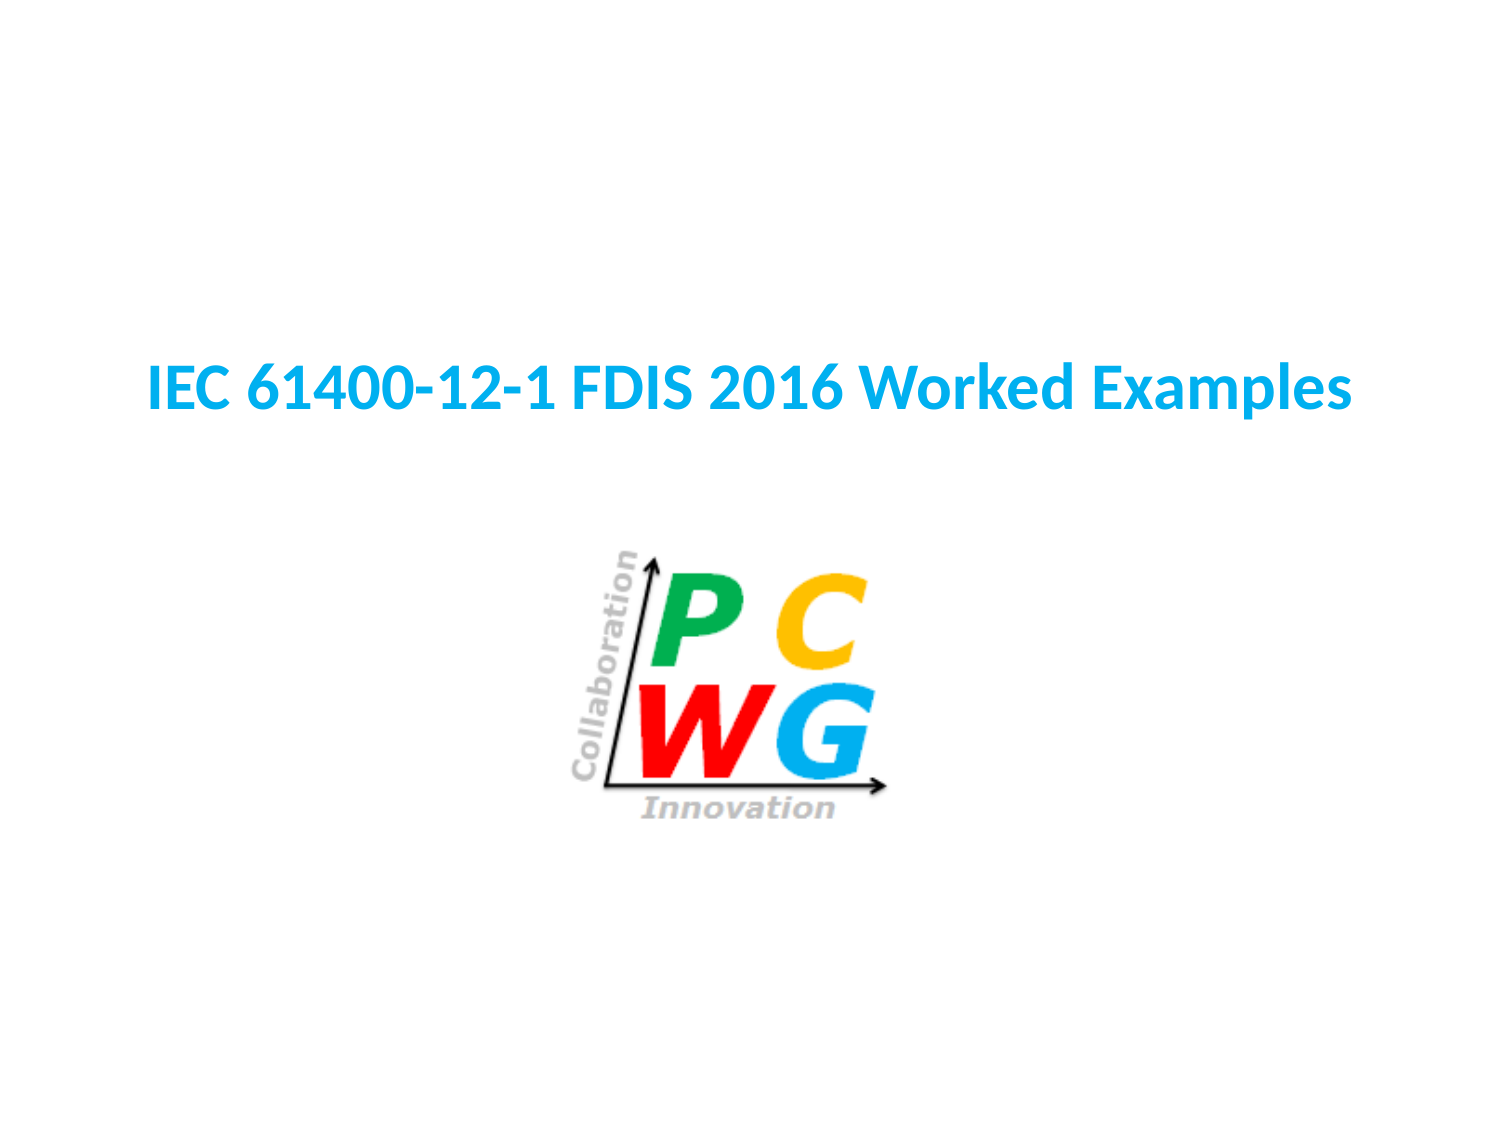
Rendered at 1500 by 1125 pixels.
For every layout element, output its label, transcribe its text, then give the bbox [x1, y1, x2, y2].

picture [556, 544, 912, 846]
text_box IEC 61400-12-1 FDIS 2016 Worked Examples [0, 342, 1500, 423]
